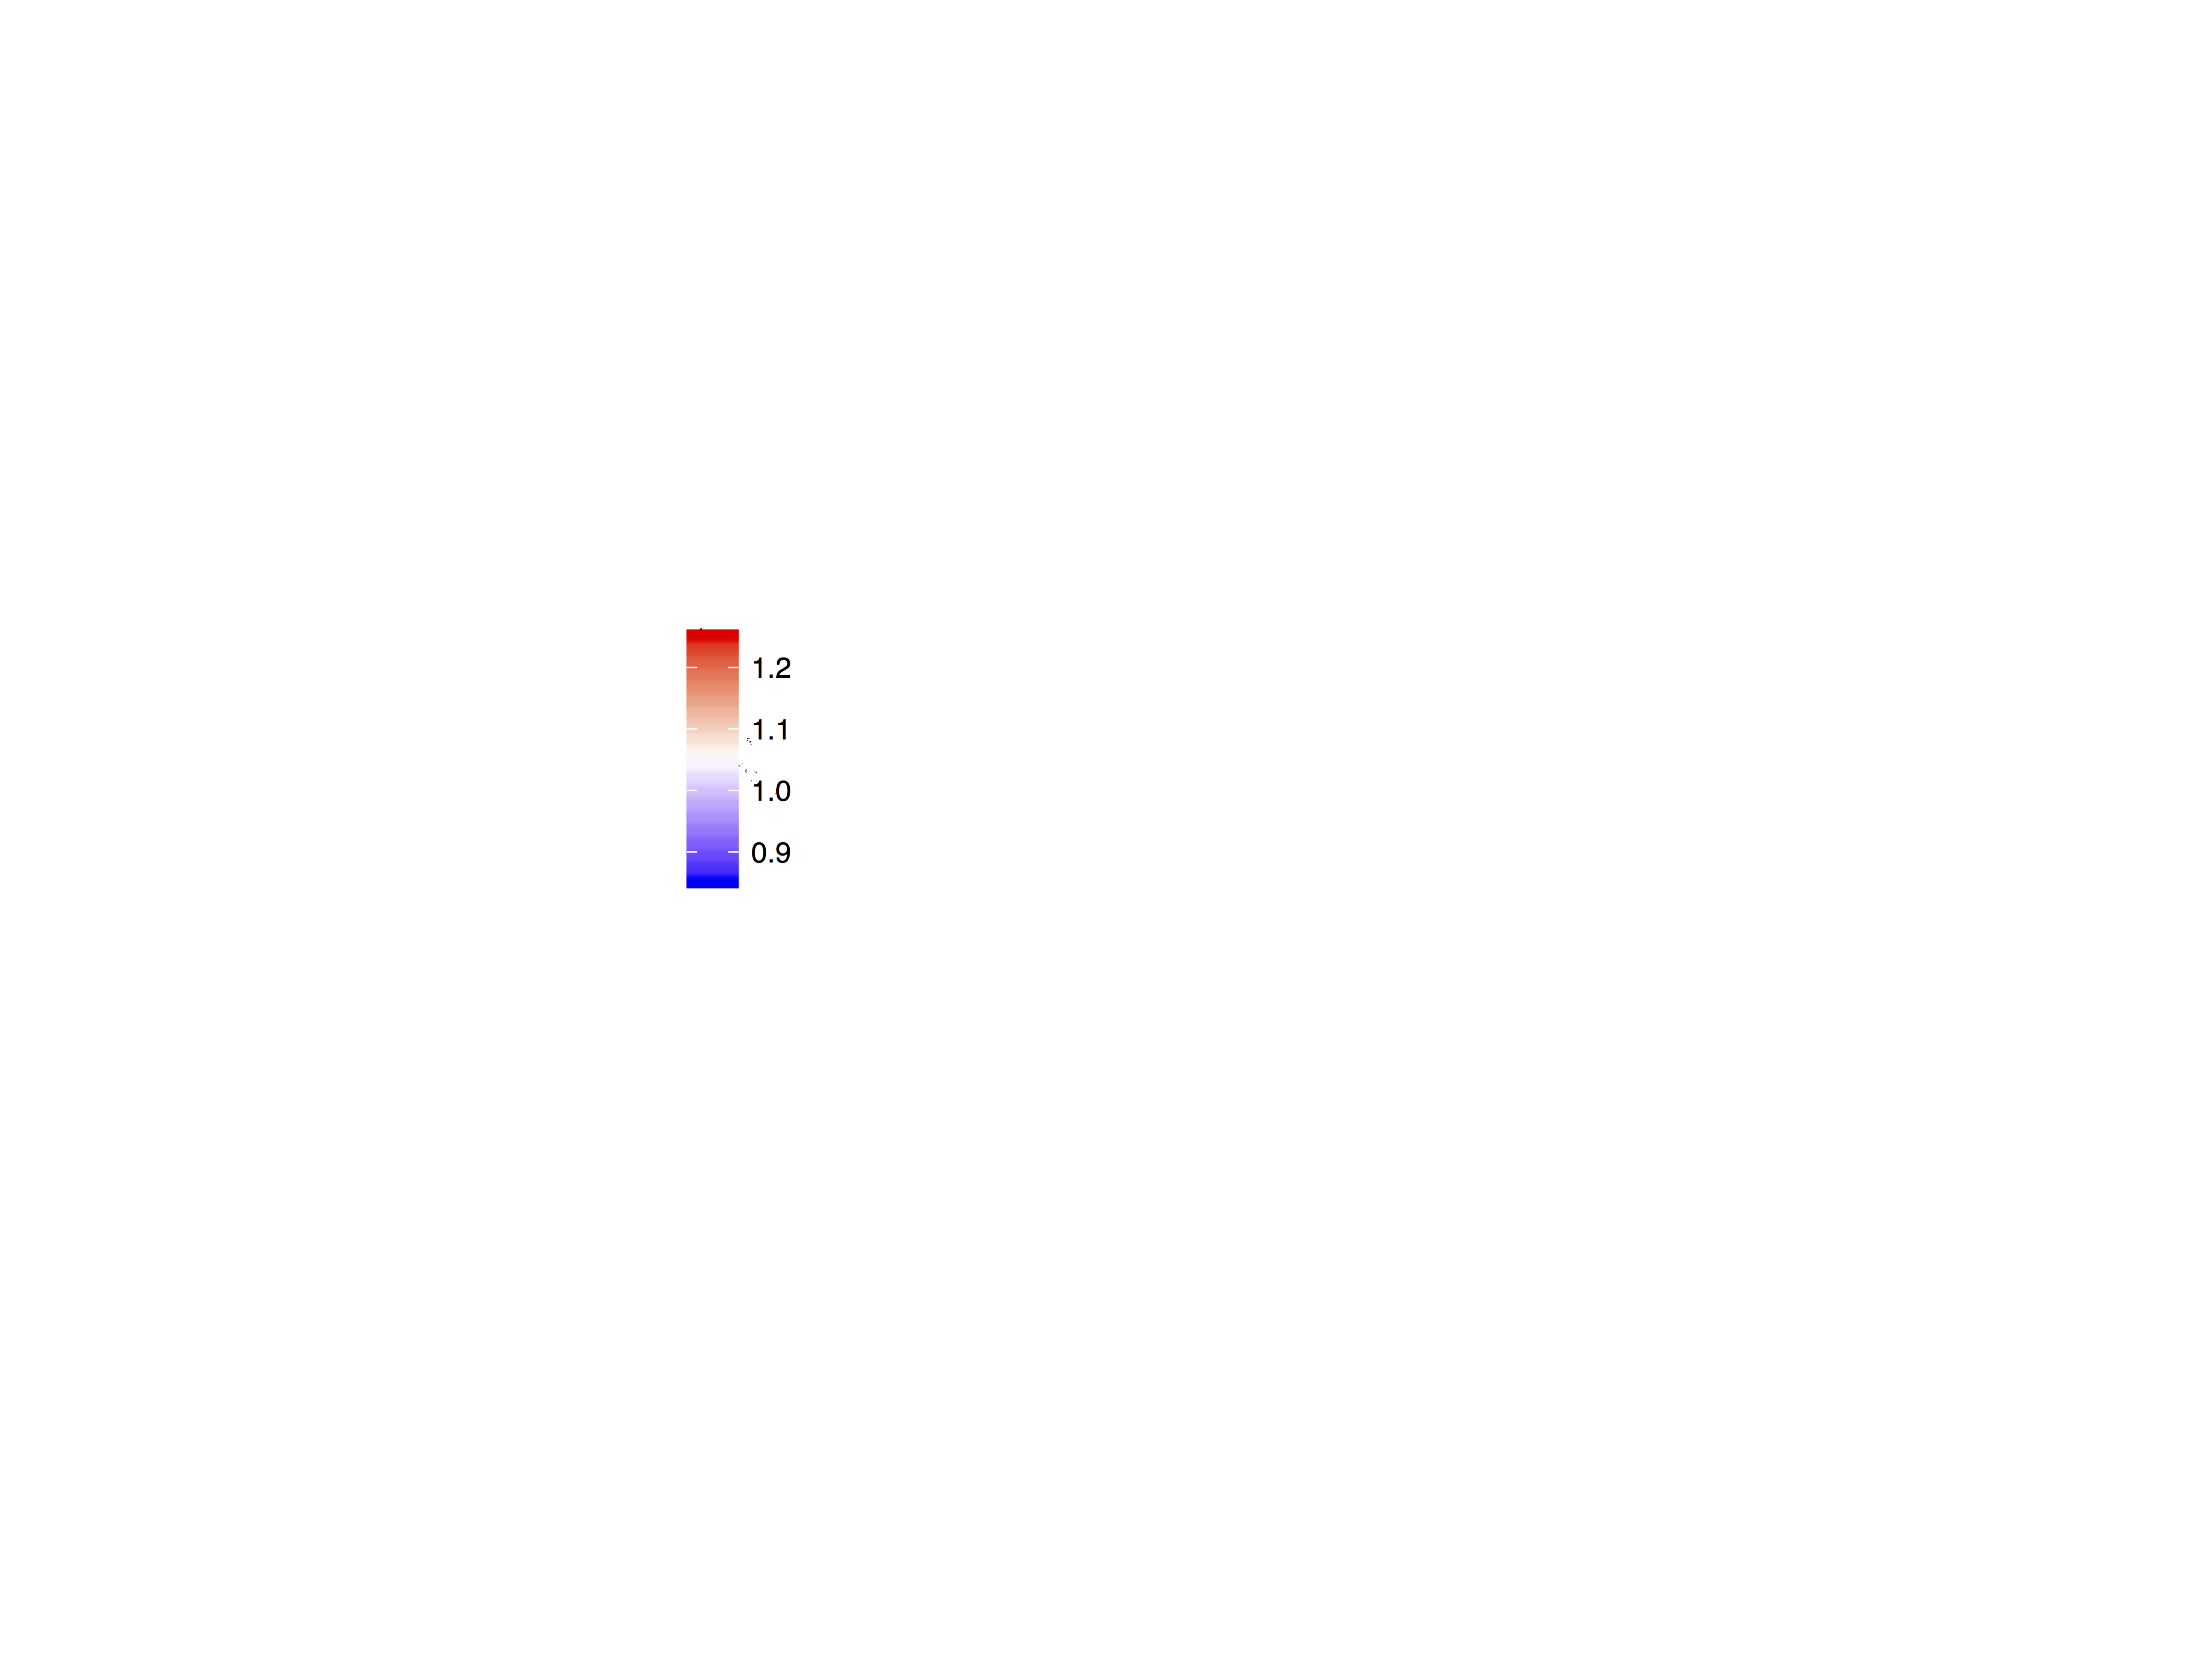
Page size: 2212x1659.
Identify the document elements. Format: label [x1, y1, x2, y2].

picture [649, 615, 800, 909]
